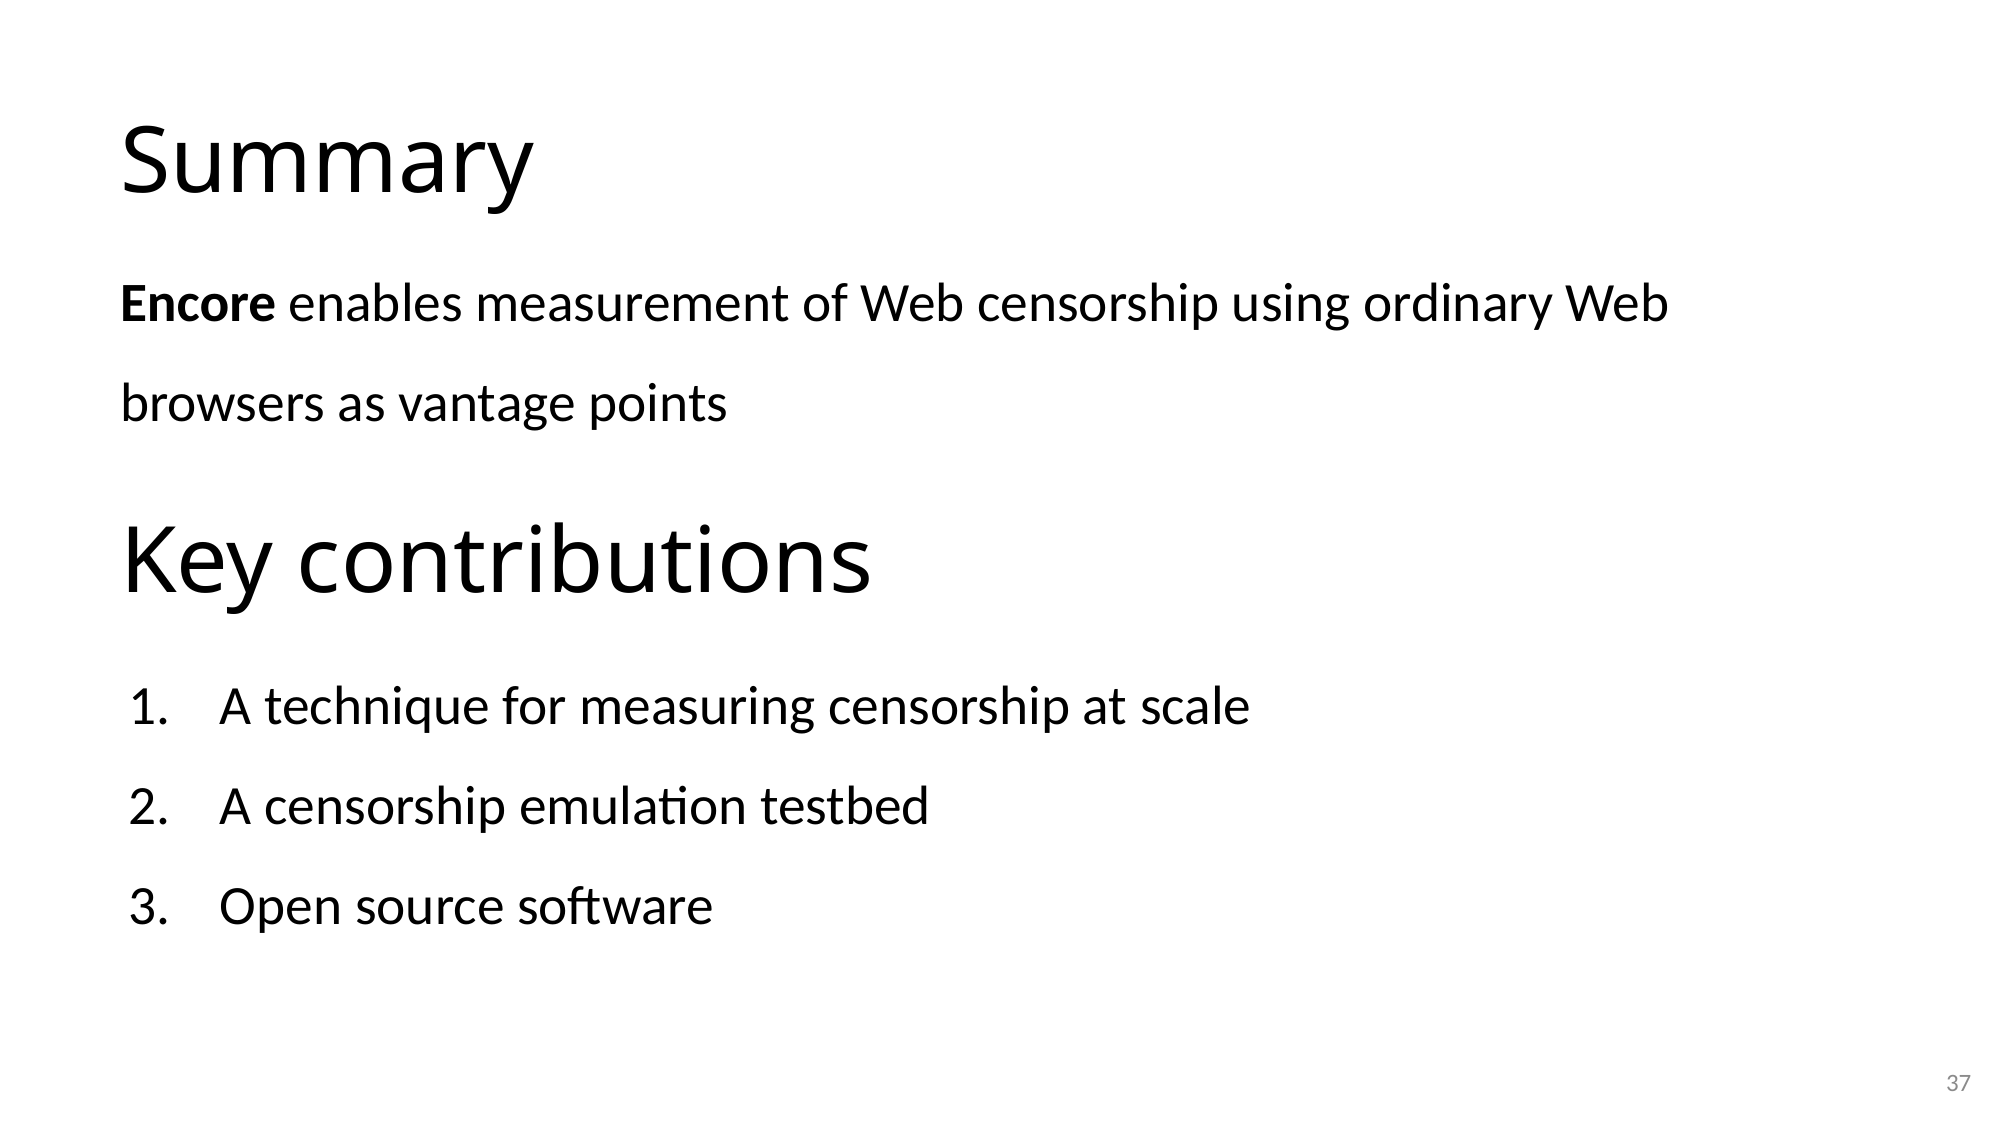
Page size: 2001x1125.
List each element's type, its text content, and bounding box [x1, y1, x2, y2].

list Encore enables measurement of Web censorship using ordinary Web browsers as vantage points [99, 212, 1900, 445]
list A technique for measuring censorship at scale A censorship emulation testbed Open source software [99, 615, 1900, 907]
title Summary [99, 45, 1900, 212]
slide_number 37 [1871, 1038, 1992, 1125]
title Key contributions [99, 445, 1900, 615]
